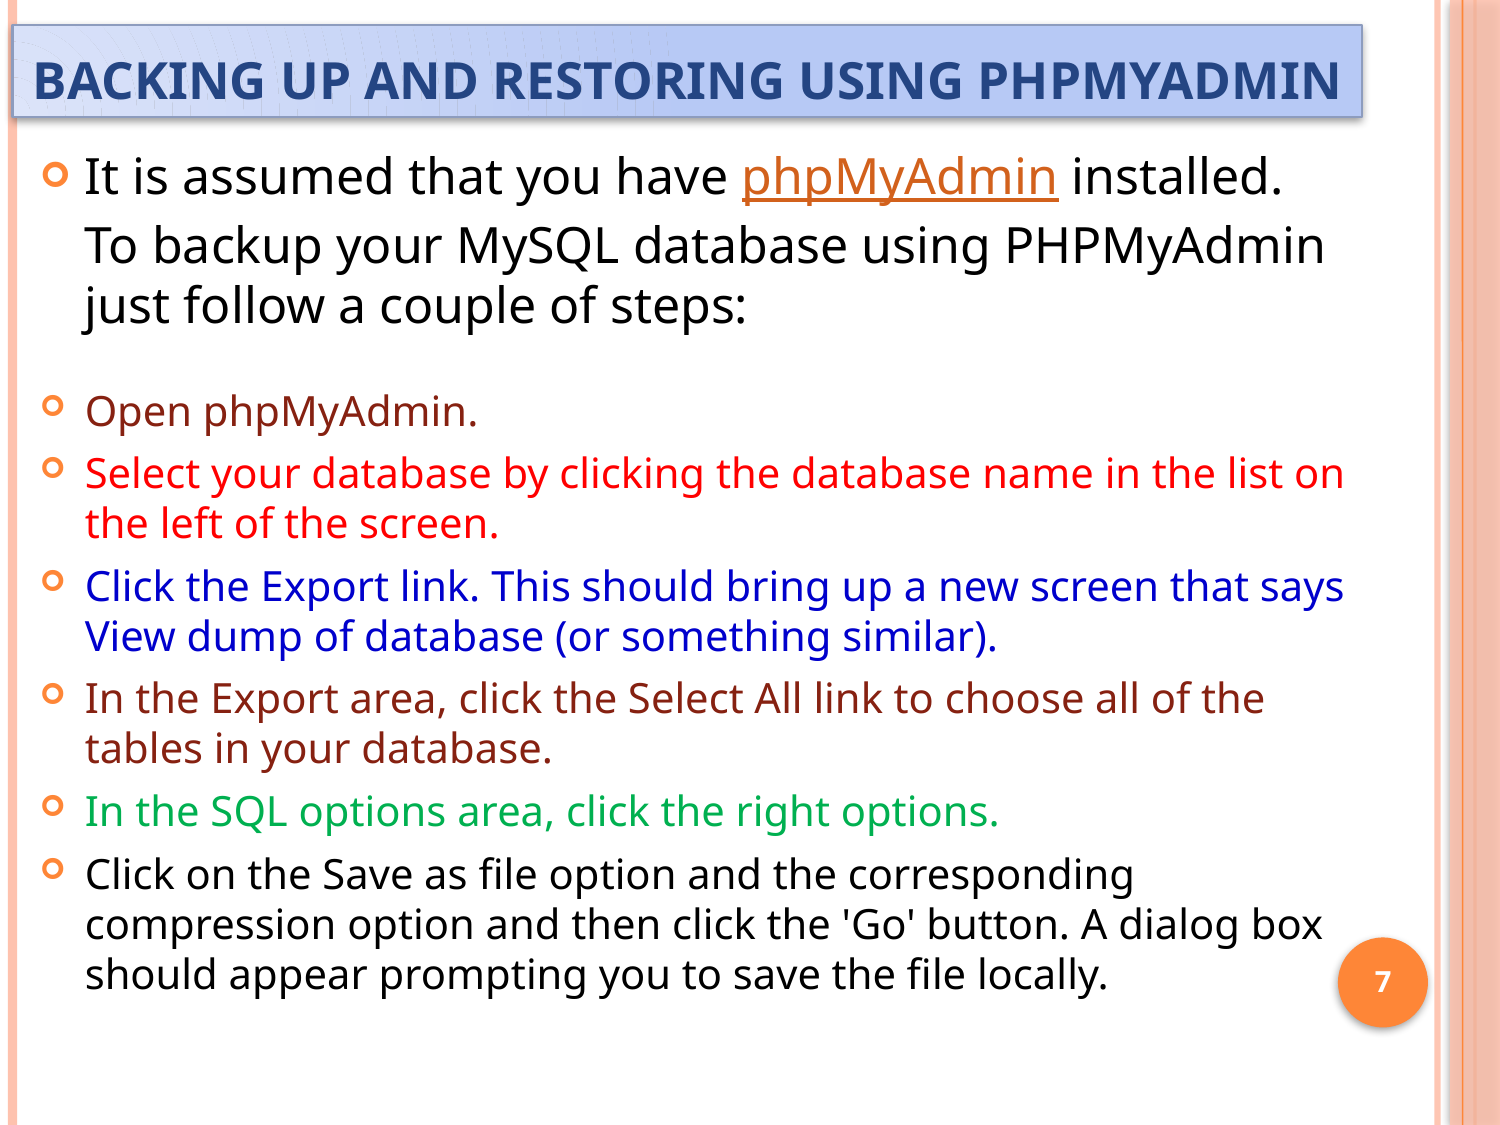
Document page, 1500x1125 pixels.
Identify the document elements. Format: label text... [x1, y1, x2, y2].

slide_number 7 [1333, 940, 1434, 1027]
list It is assumed that you have phpMyAdmin installed. To backup your MySQL database using PHPMyAdmin just follow a couple of steps: Open phpMyAdmin. Select your database by clicking the database name in the list on the left of the screen. Click the Export link. This should bring up a new screen that says View dump of database (or something similar). In the Export area, click the Select All link to choose all of the tables in your database. In the SQL options area, click the right options. Click on the Save as file option and the corresponding compression option and then click the 'Go' button. A dialog box should appear prompting you to save the file locally. [24, 137, 1363, 1125]
title Backing Up and Restoring using PhpMyAdmin [11, 24, 1363, 118]
